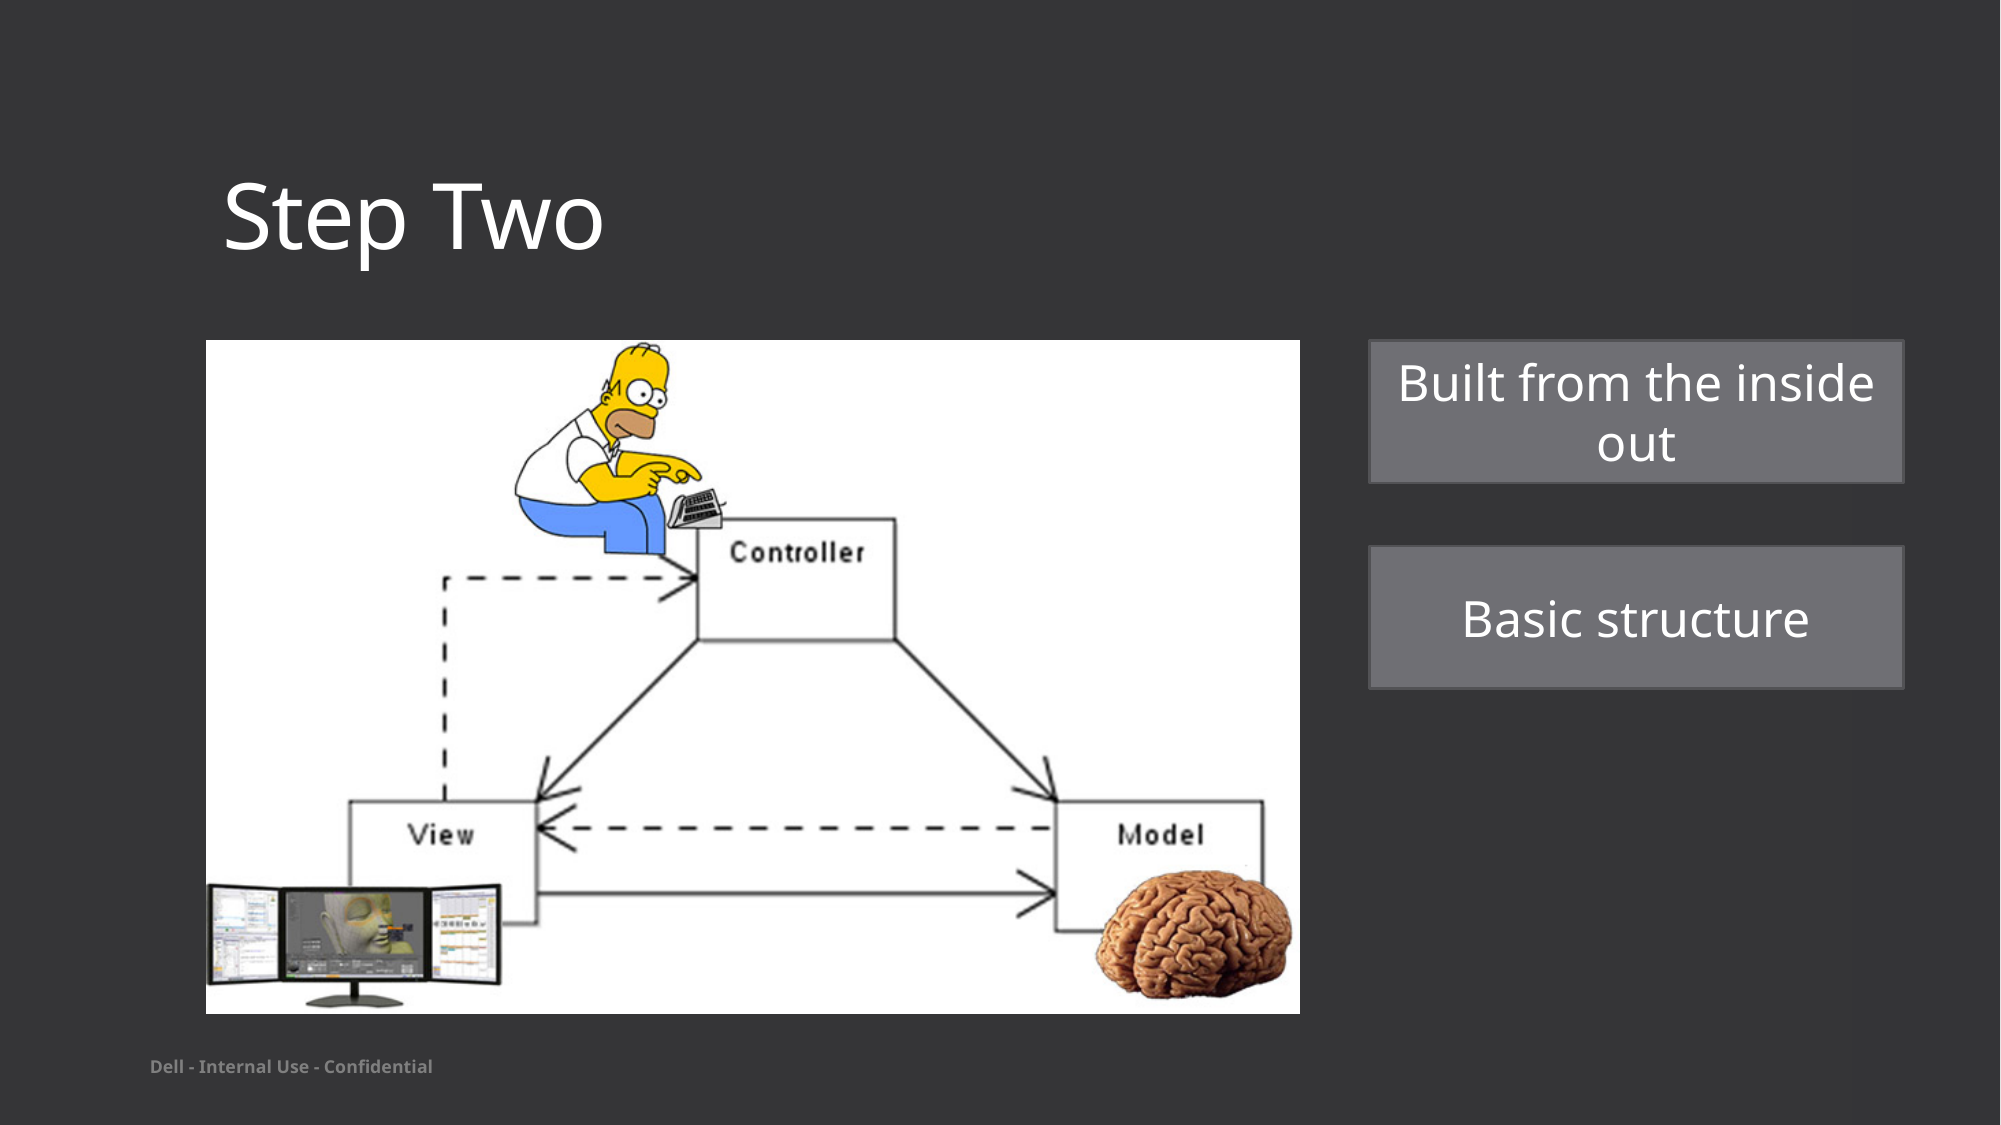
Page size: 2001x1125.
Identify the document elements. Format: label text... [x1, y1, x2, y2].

picture [206, 340, 1300, 1014]
title Step Two [206, 60, 1797, 278]
text_box Built from the inside out [1368, 339, 1905, 484]
text_box Basic structure [1368, 545, 1905, 690]
